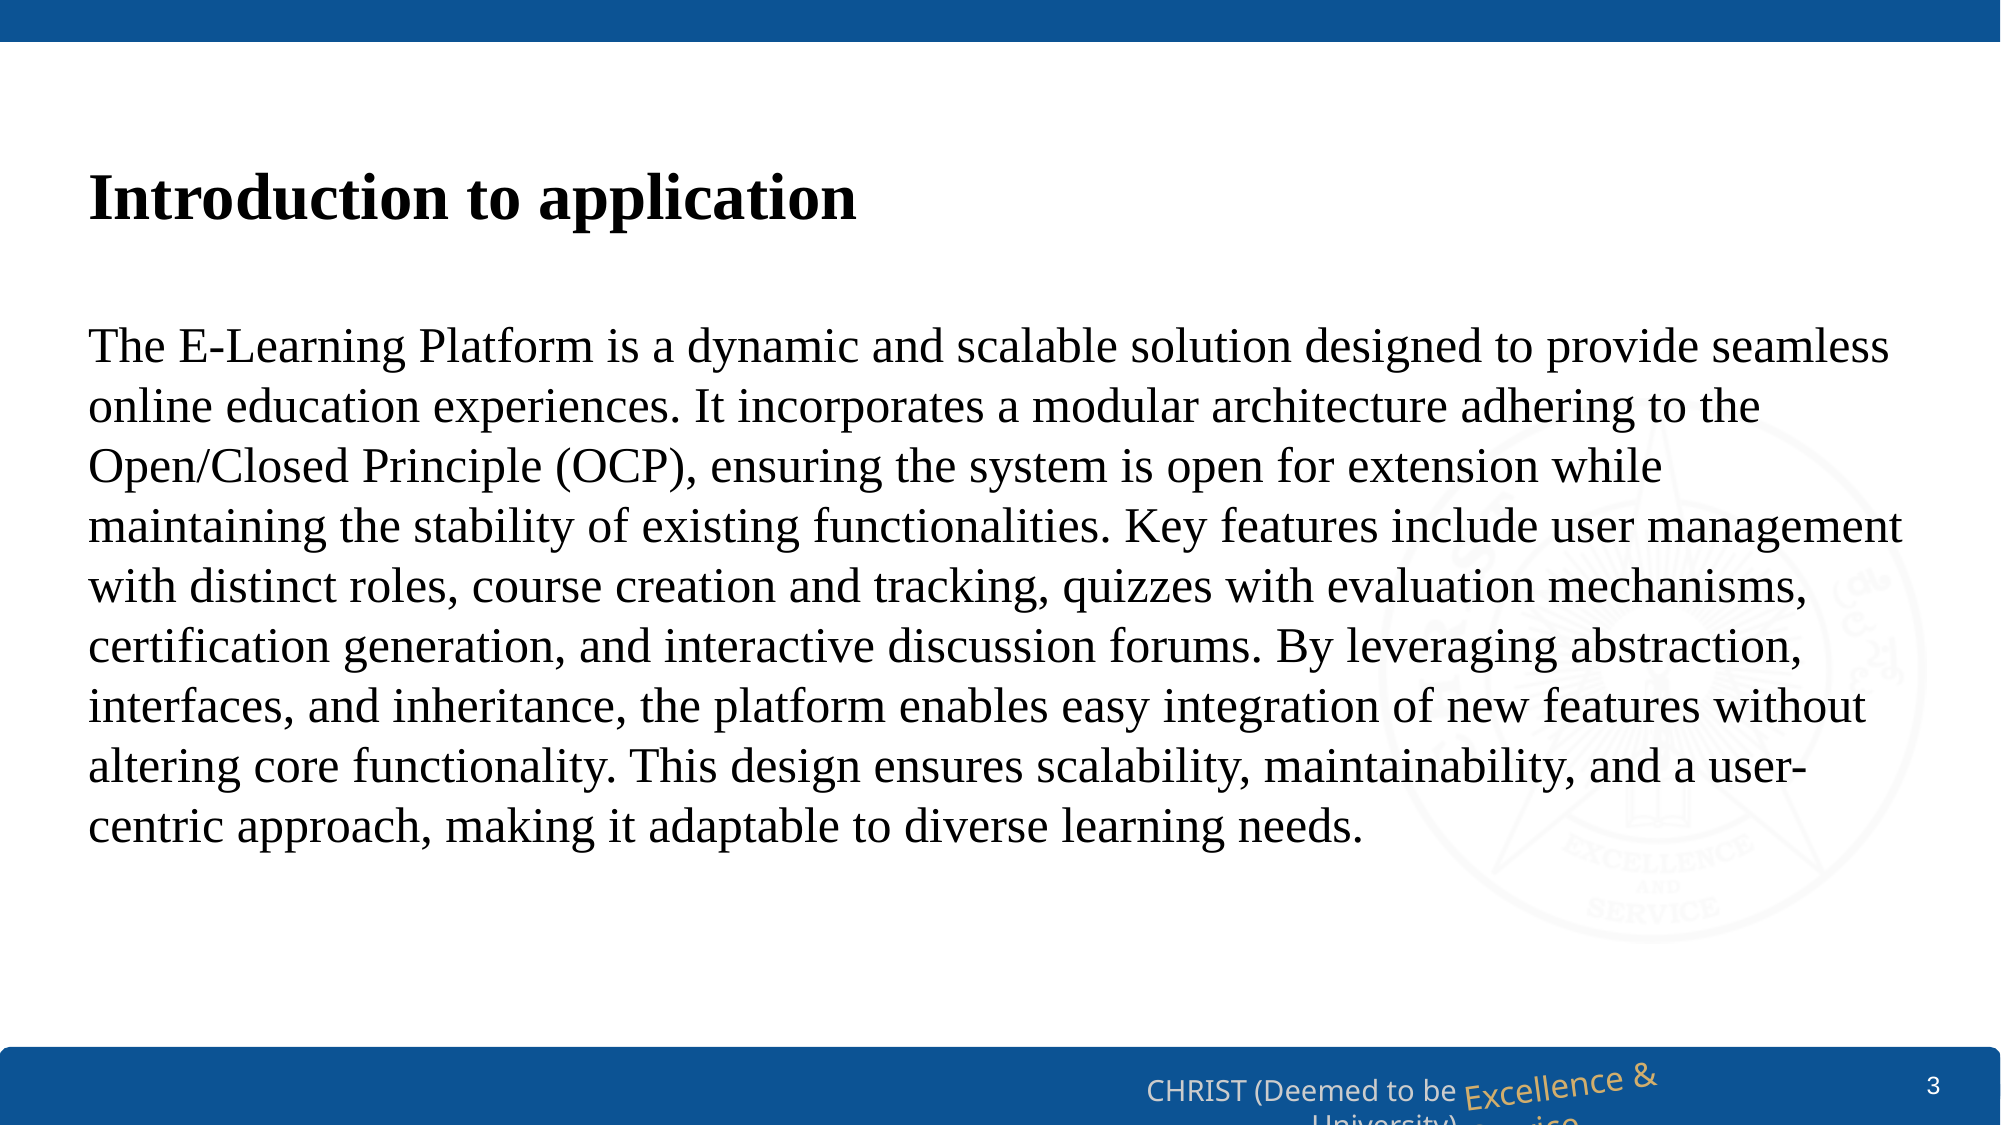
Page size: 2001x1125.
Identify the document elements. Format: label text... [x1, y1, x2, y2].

slide_number 3 [1840, 1051, 1961, 1118]
title Introduction to application The E-Learning Platform is a dynamic and scalable solution designed to provide seamless online education experiences. It incorporates a modular architecture adhering to the Open/Closed Principle (OCP), ensuring the system is open for extension while maintaining the stability of existing functionalities. Key features include user management with distinct roles, course creation and tracking, quizzes with evaluation mechanisms, certification generation, and interactive discussion forums. By leveraging abstraction, interfaces, and inheritance, the platform enables easy integration of new features without altering core functionality. This design ensures scalability, maintainability, and a user-centric approach, making it adaptable to diverse learning needs. [68, 132, 1932, 259]
